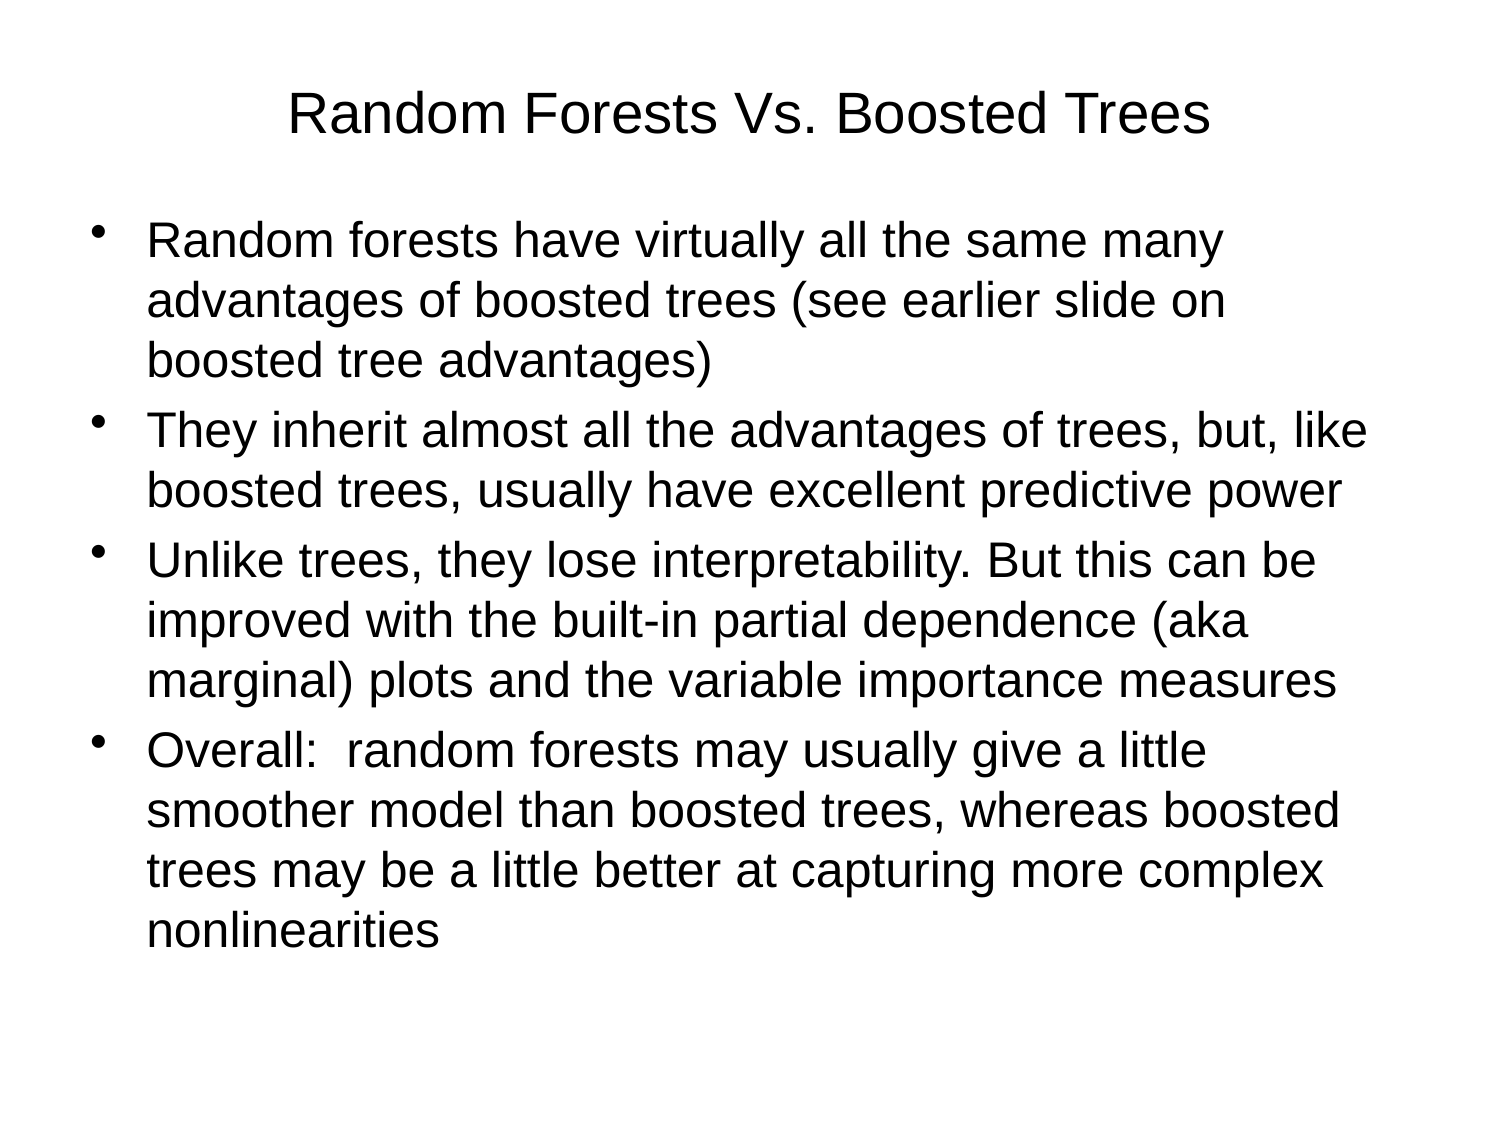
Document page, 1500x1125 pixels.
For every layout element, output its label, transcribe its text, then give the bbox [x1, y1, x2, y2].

title Random Forests Vs. Boosted Trees [74, 44, 1426, 176]
list Random forests have virtually all the same many advantages of boosted trees (see earlier slide on boosted tree advantages) They inherit almost all the advantages of trees, but, like boosted trees, usually have excellent predictive power Unlike trees, they lose interpretability. But this can be improved with the built-in partial dependence (aka marginal) plots and the variable importance measures Overall: random forests may usually give a little smoother model than boosted trees, whereas boosted trees may be a little better at capturing more complex nonlinearities [74, 199, 1426, 1051]
